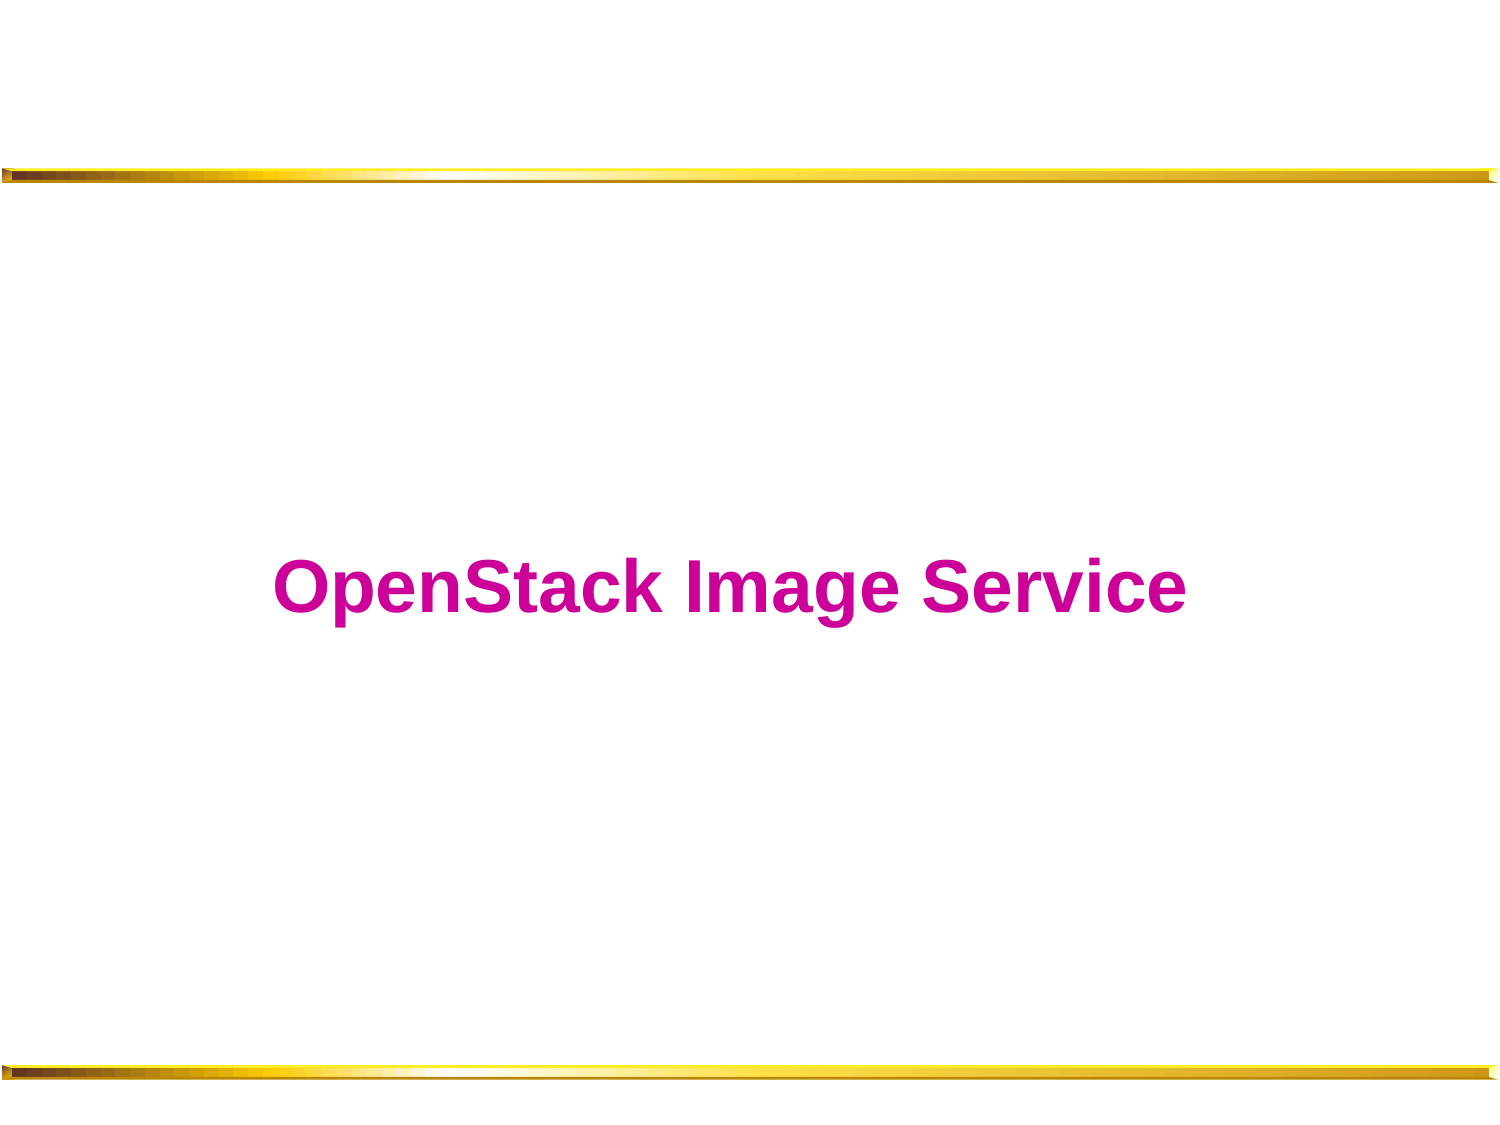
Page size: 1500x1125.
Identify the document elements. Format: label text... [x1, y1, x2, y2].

title OpenStack Image Service [17, 550, 1444, 615]
